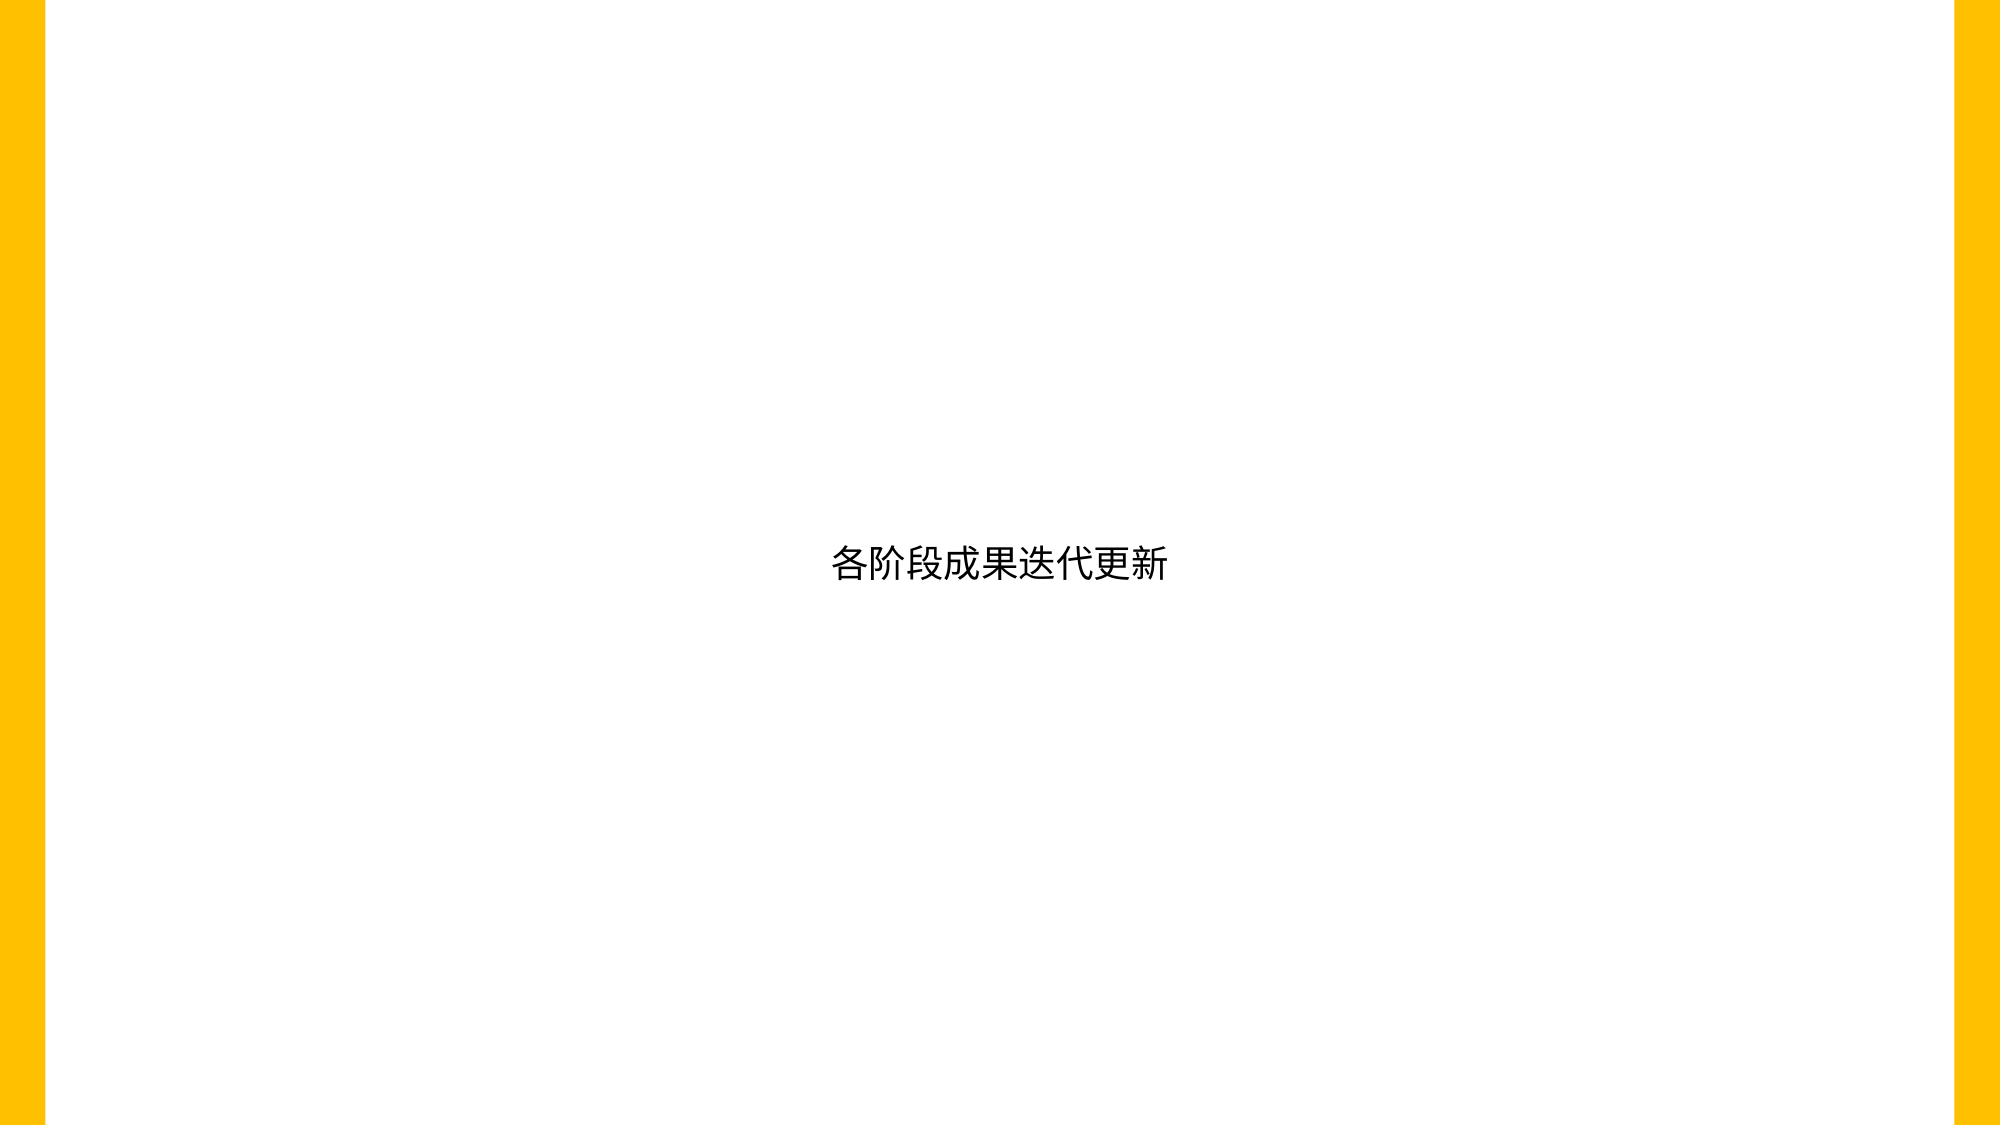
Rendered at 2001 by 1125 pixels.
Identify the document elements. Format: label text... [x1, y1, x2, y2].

text_box [0, 0, 46, 1125]
text_box [1953, 0, 2000, 1125]
text_box 各阶段成果迭代更新 [816, 532, 1184, 592]
